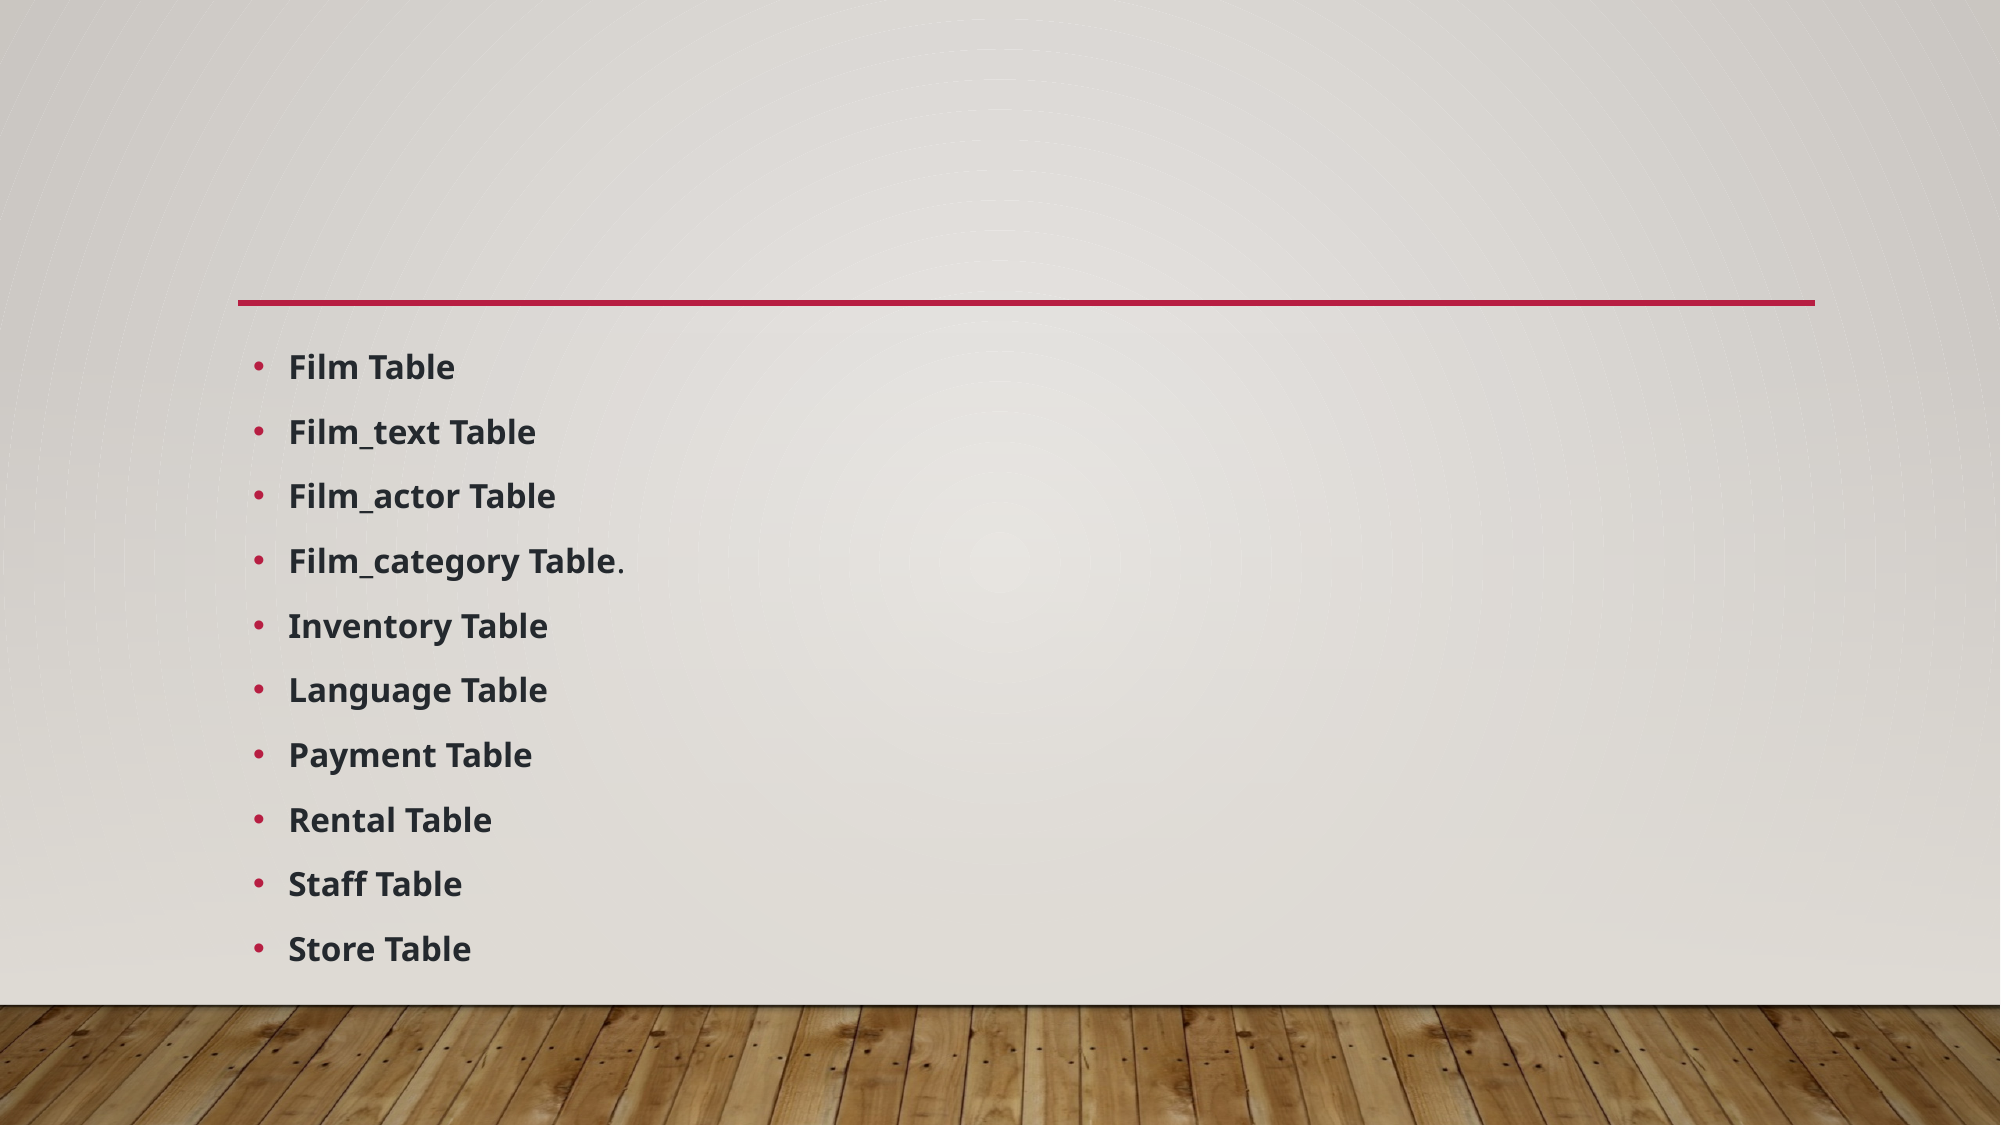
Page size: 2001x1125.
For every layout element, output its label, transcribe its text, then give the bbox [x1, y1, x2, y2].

list Film Table Film_text Table Film_actor Table Film_category Table. Inventory Table Language Table Payment Table Rental Table Staff Table Store Table [238, 330, 1814, 982]
picture [0, 1005, 2000, 1125]
